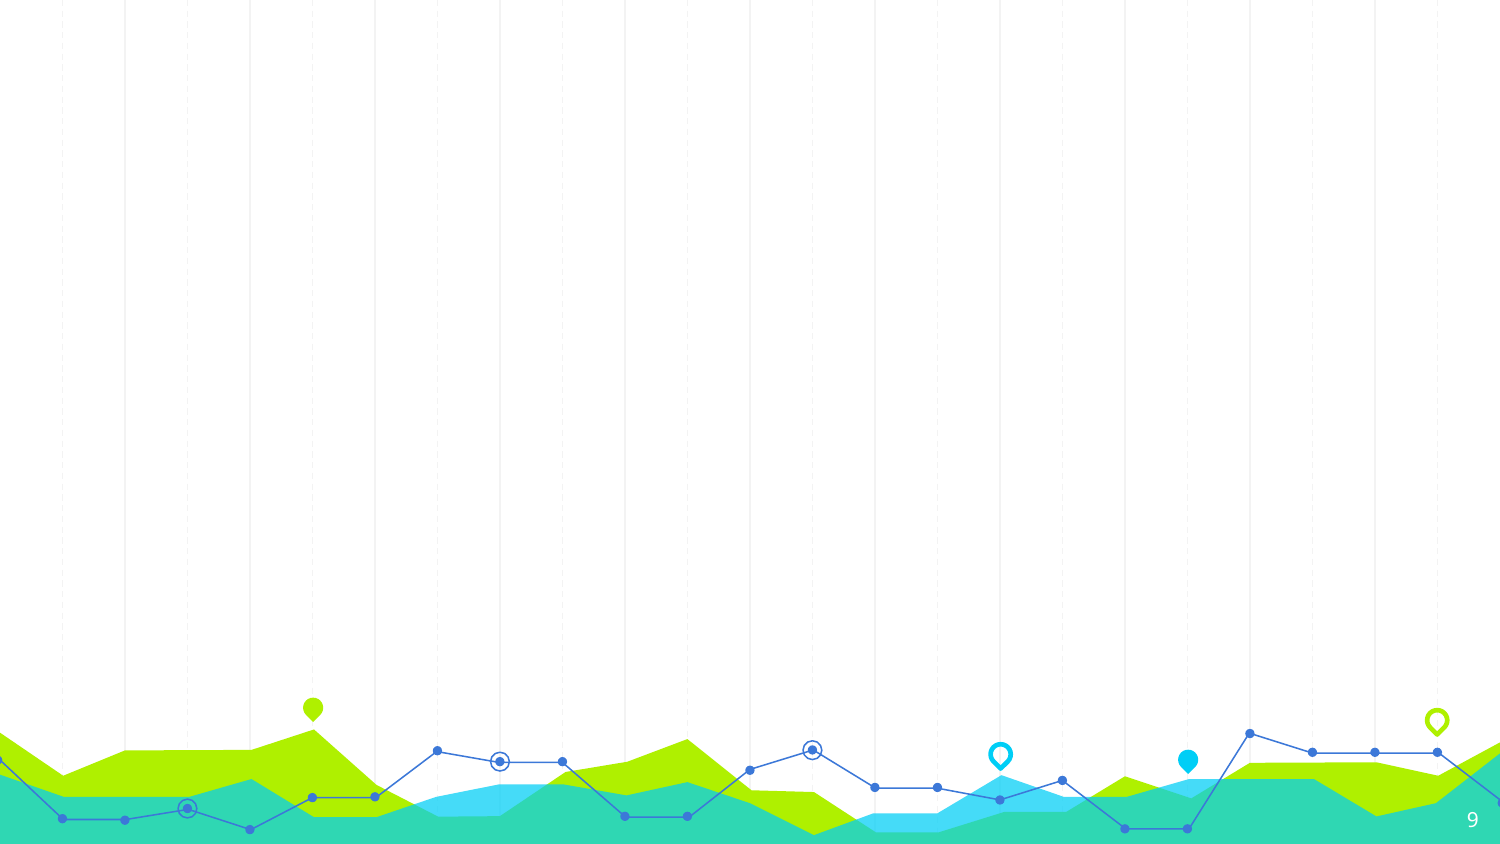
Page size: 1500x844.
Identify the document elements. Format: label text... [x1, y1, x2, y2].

slide_number 9 [1403, 791, 1494, 844]
